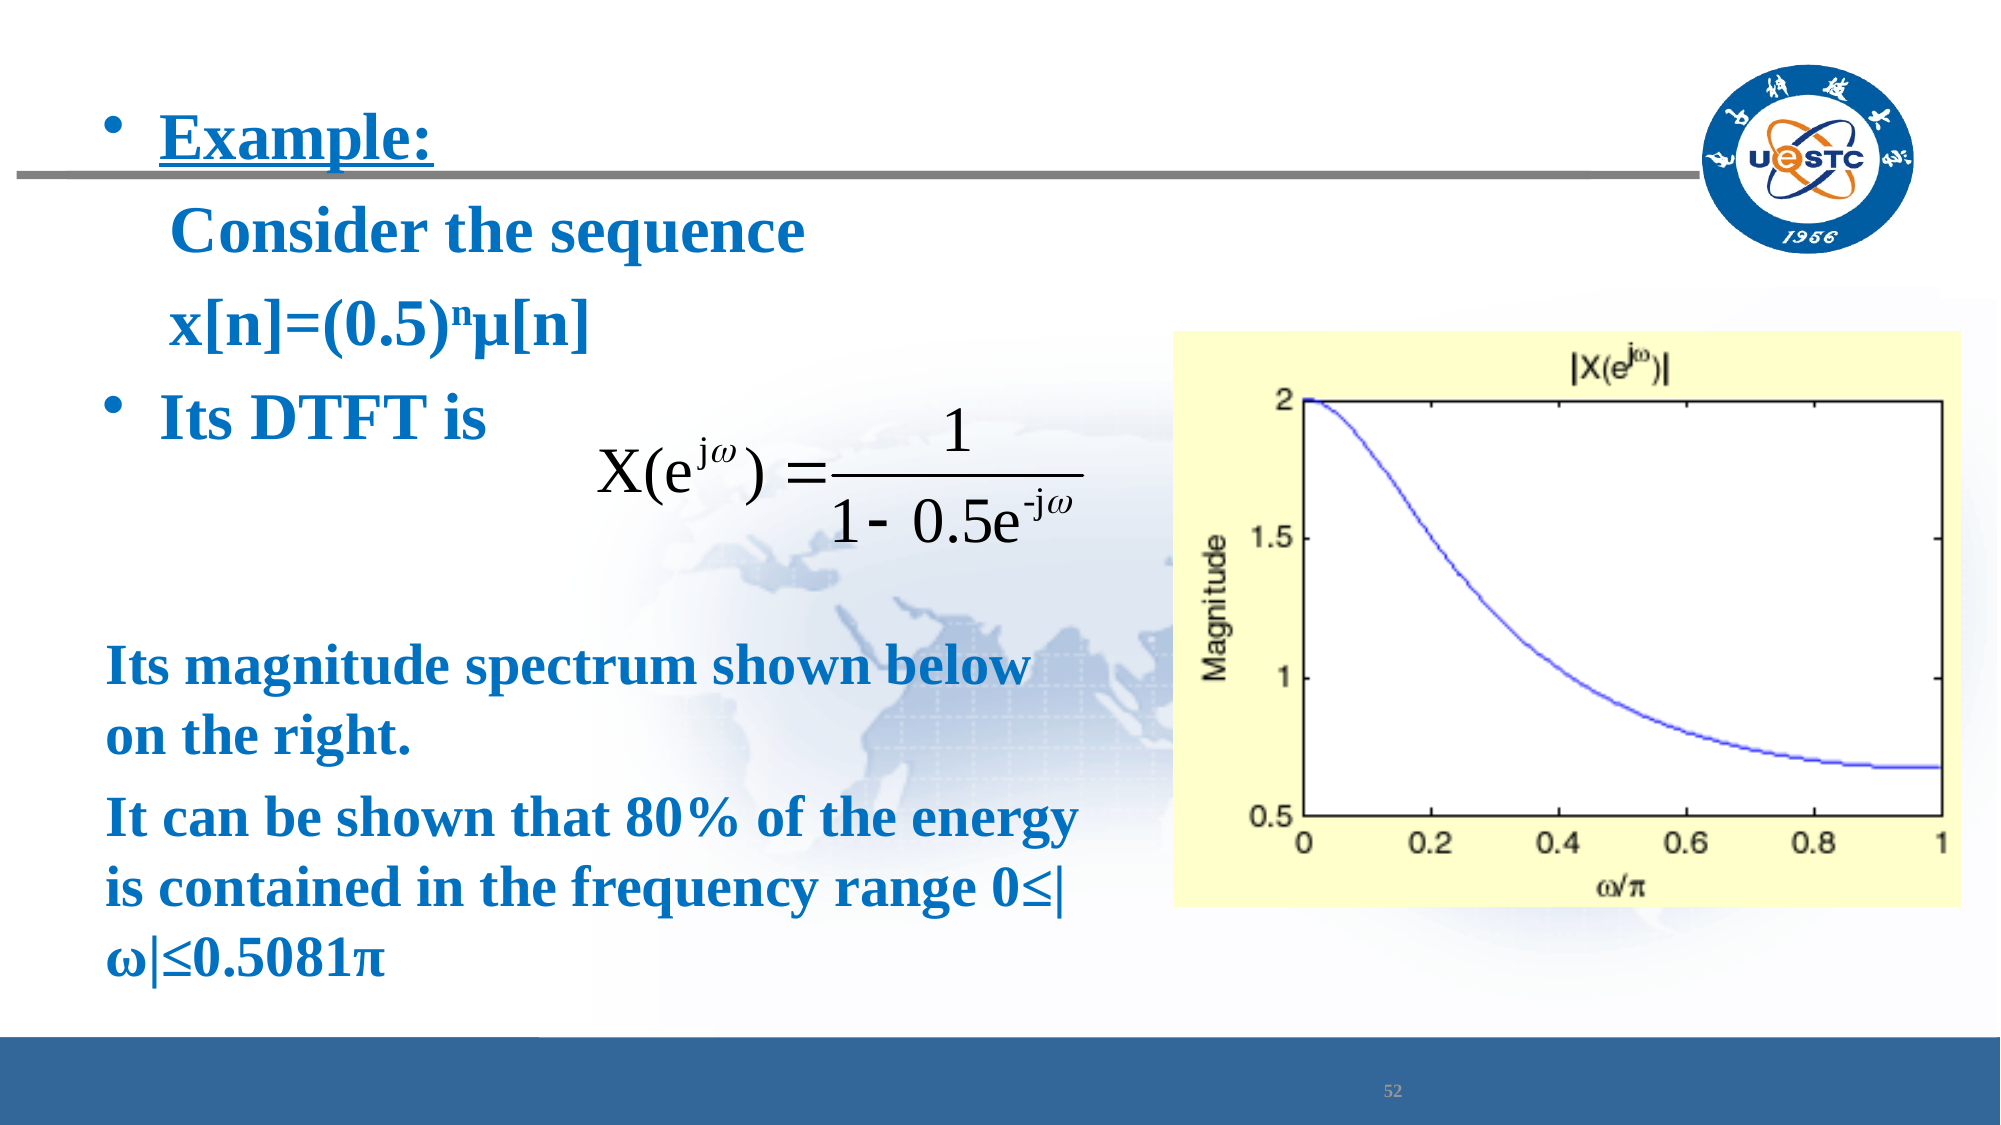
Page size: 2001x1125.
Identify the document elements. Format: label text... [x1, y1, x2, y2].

picture [483, 287, 1997, 1037]
list Example: Consider the sequence x[n]=(0.5)nμ[n] Its DTFT is [87, 84, 1174, 476]
picture [1679, 56, 1968, 263]
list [586, 389, 1095, 557]
text_box Its magnitude spectrum shown below on the right. It can be shown that 80% of the energy is contained in the frequency range 0≤|ω|≤0.5081π [90, 618, 1101, 1010]
